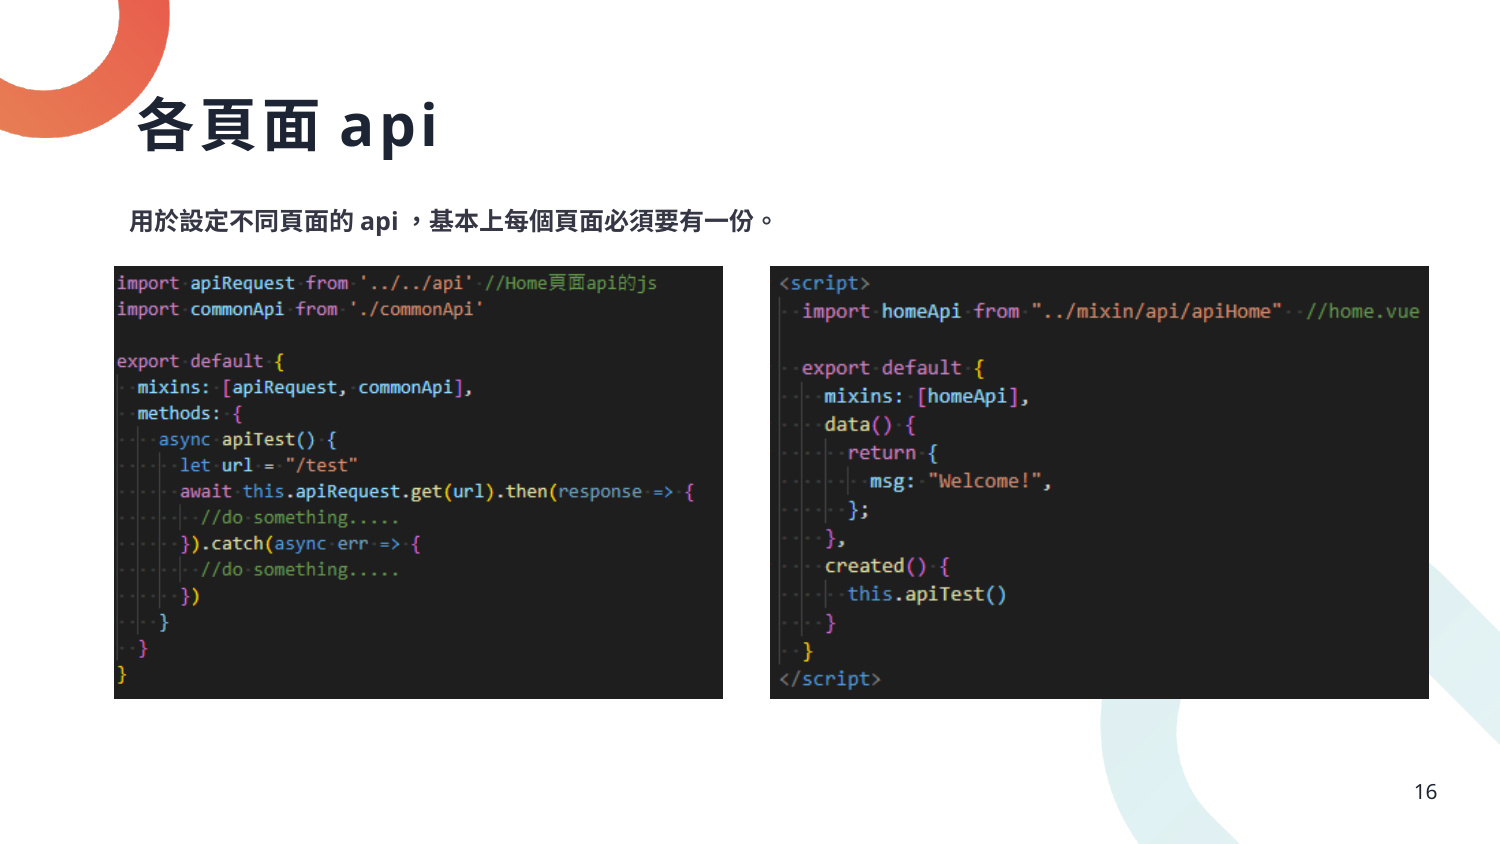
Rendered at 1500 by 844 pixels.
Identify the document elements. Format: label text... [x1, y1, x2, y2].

slide_number 16 [1378, 780, 1453, 821]
picture [0, 0, 1500, 844]
text_box 用於設定不同頁面的api，基本上每個頁面必須要有一份。 [114, 185, 1478, 780]
title 各頁面api [121, 72, 1379, 167]
